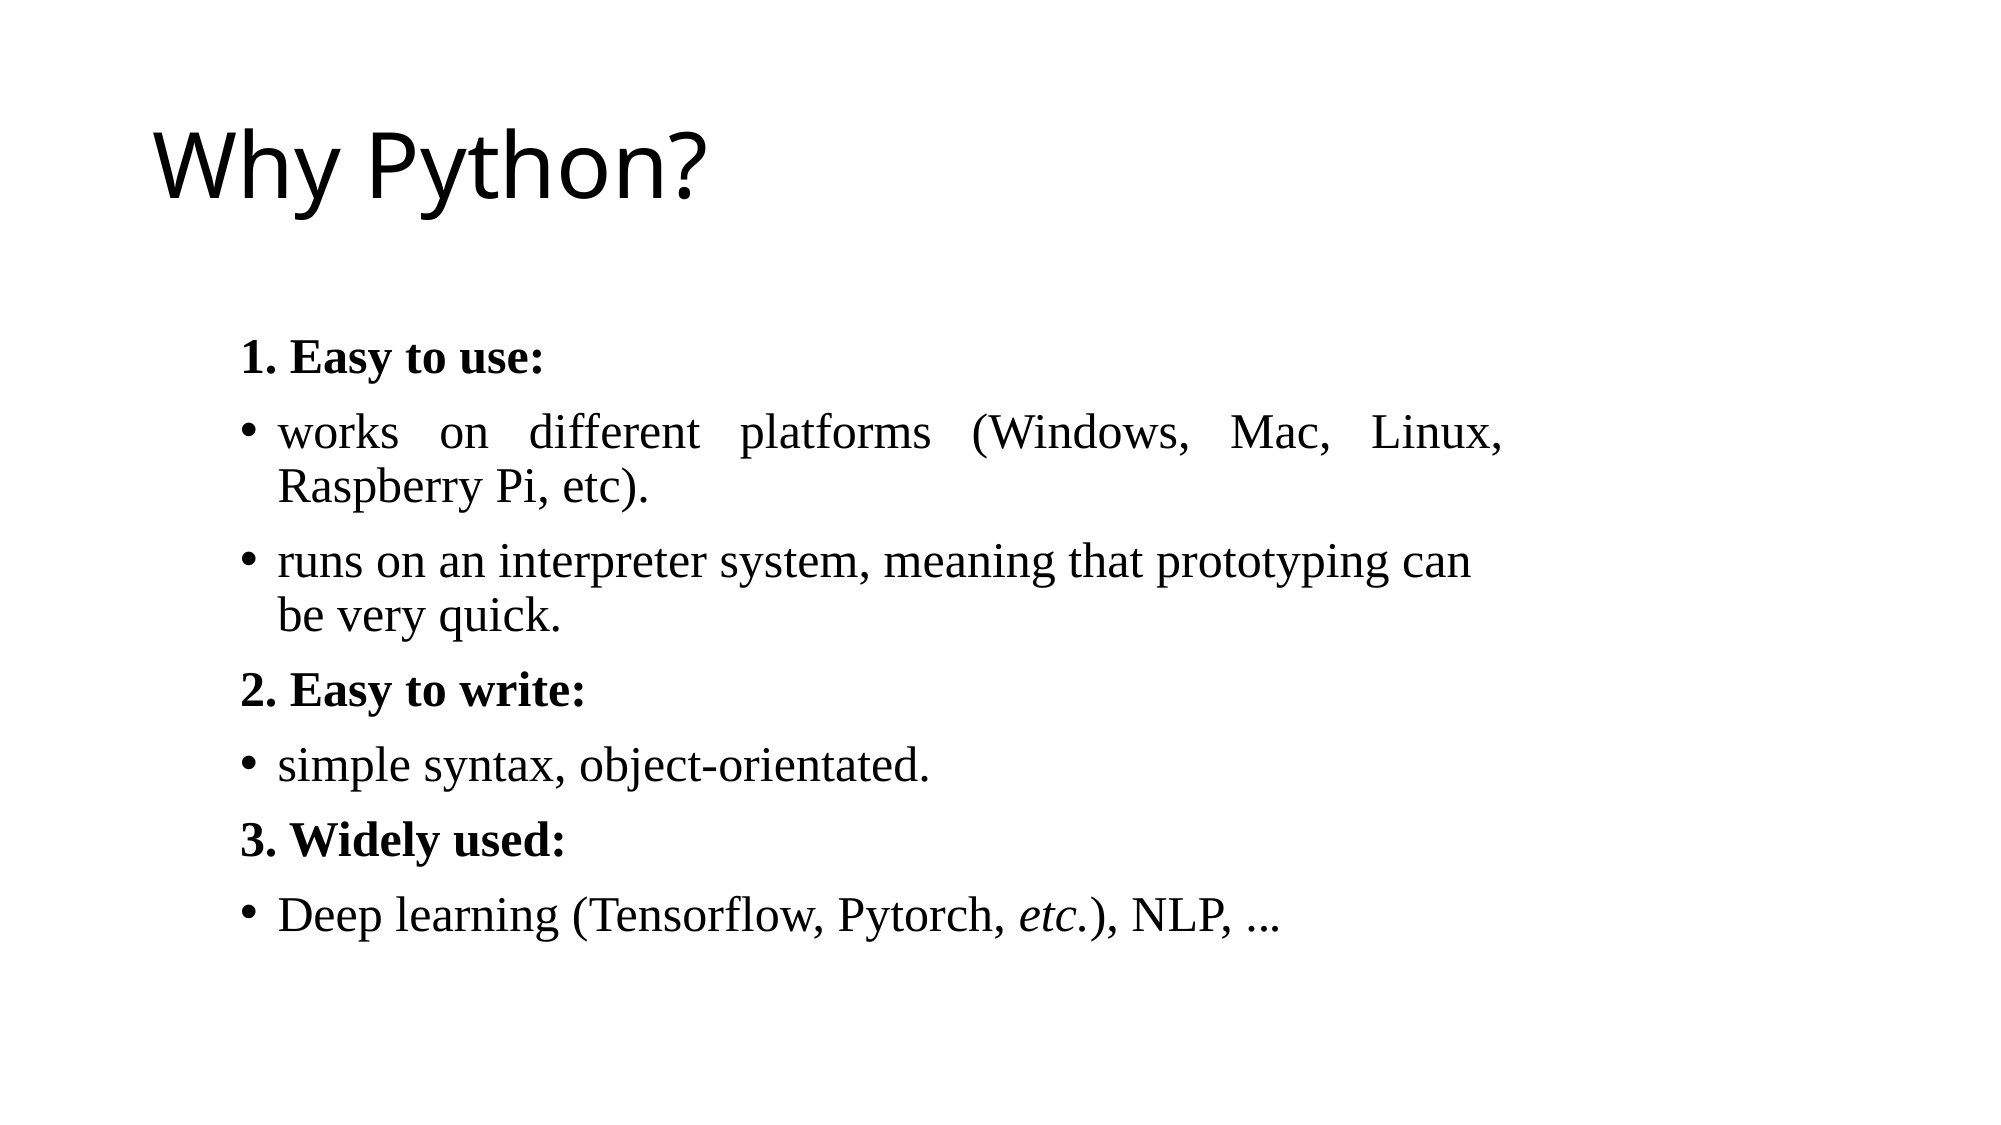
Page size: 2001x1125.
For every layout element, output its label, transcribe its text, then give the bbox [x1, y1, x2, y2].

list 1. Easy to use: works on different platforms (Windows, Mac, Linux, Raspberry Pi, etc). runs on an interpreter system, meaning that prototyping can be very quick. 2. Easy to write: simple syntax, object-orientated. 3. Widely used: Deep learning (Tensorflow, Pytorch, etc.), NLP, ... [225, 323, 1519, 1003]
title Why Python? [137, 59, 1863, 278]
